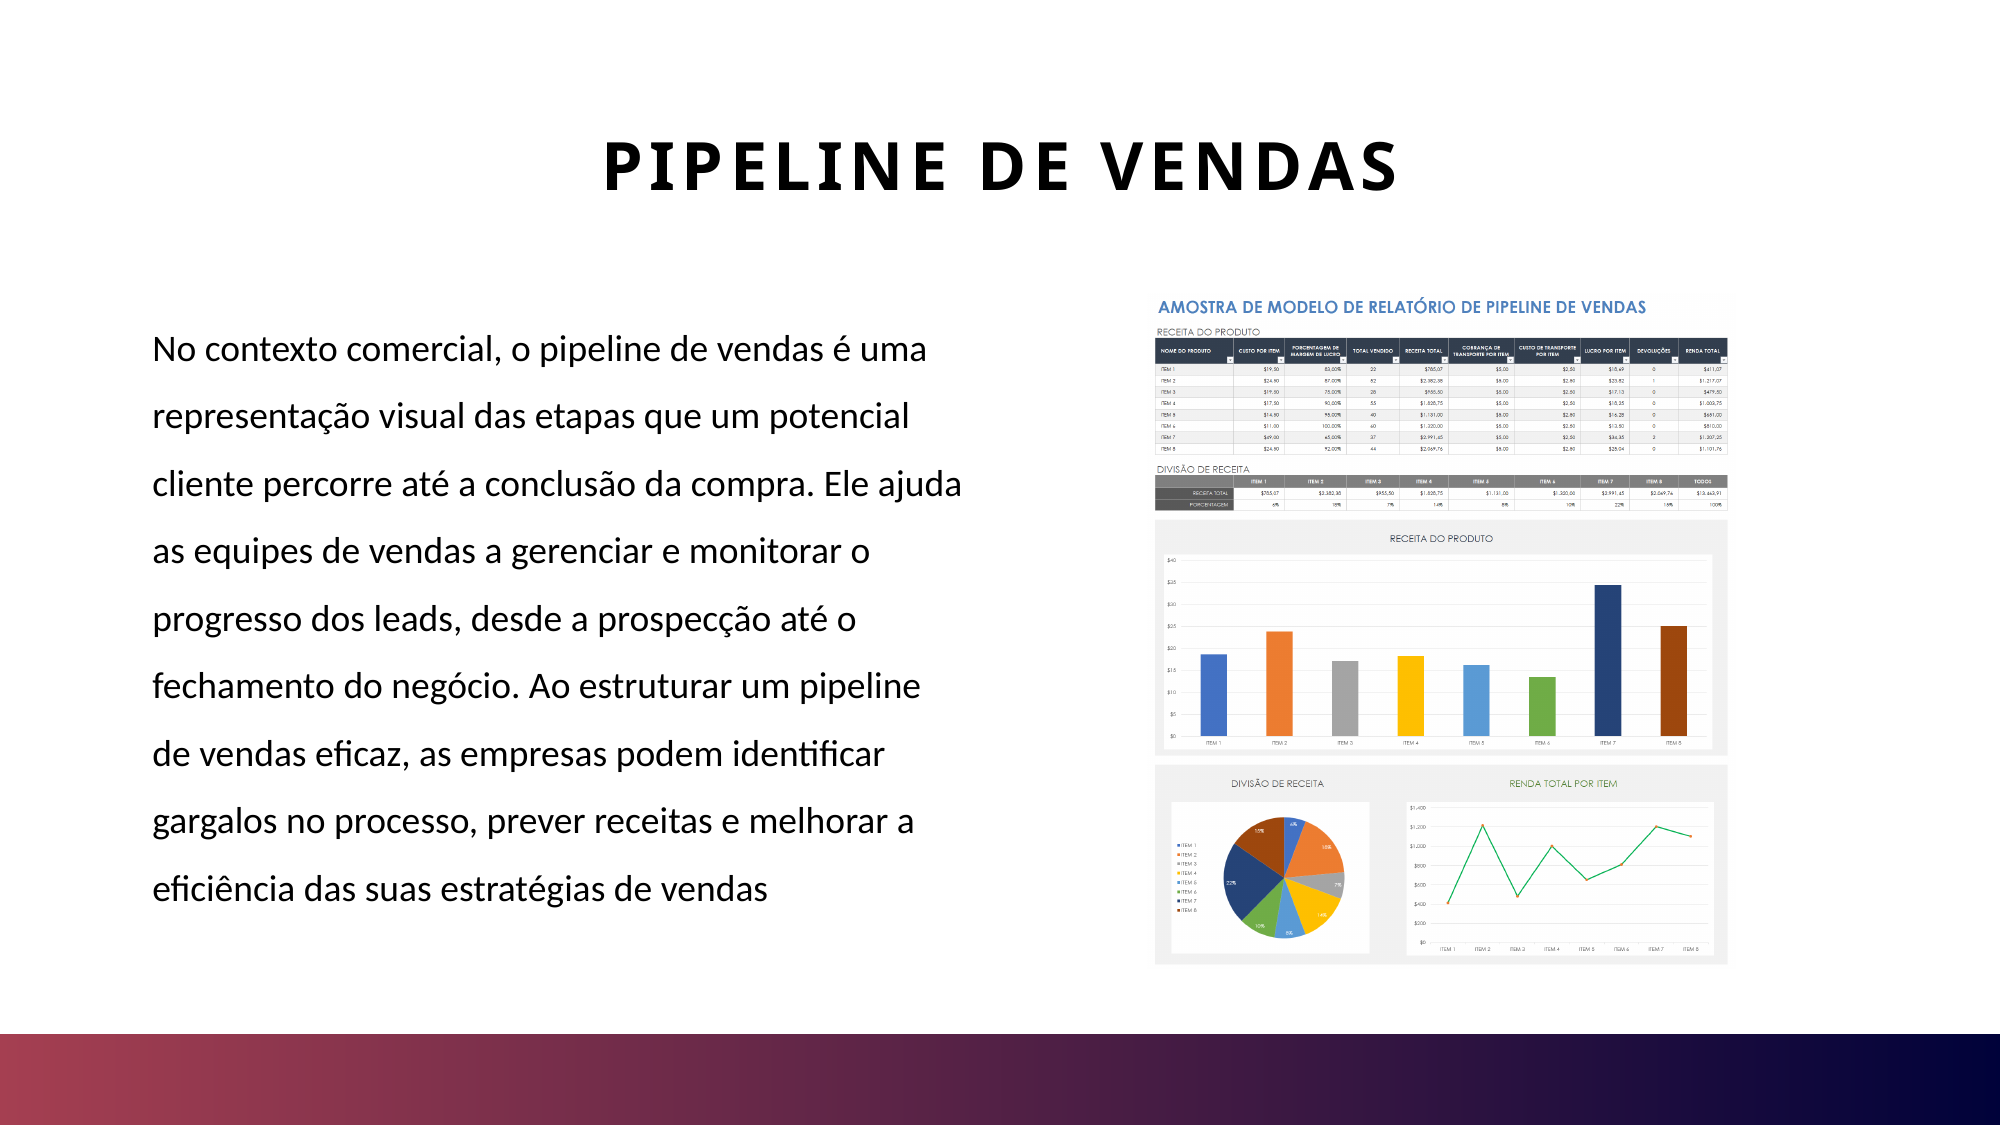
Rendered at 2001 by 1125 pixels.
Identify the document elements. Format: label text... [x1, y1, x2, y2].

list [1146, 293, 1737, 969]
list No contexto comercial, o pipeline de vendas é uma representação visual das etapas que um potencial cliente percorre até a conclusão da compra. Ele ajuda as equipes de vendas a gerenciar e monitorar o progresso dos leads, desde a prospecção até o fechamento do negócio. Ao estruturar um pipeline de vendas eficaz, as empresas podem identificar gargalos no processo, prever receitas e melhorar a eficiência das suas estratégias de vendas [137, 293, 980, 969]
title Pipeline de Vendas [137, 60, 1863, 278]
